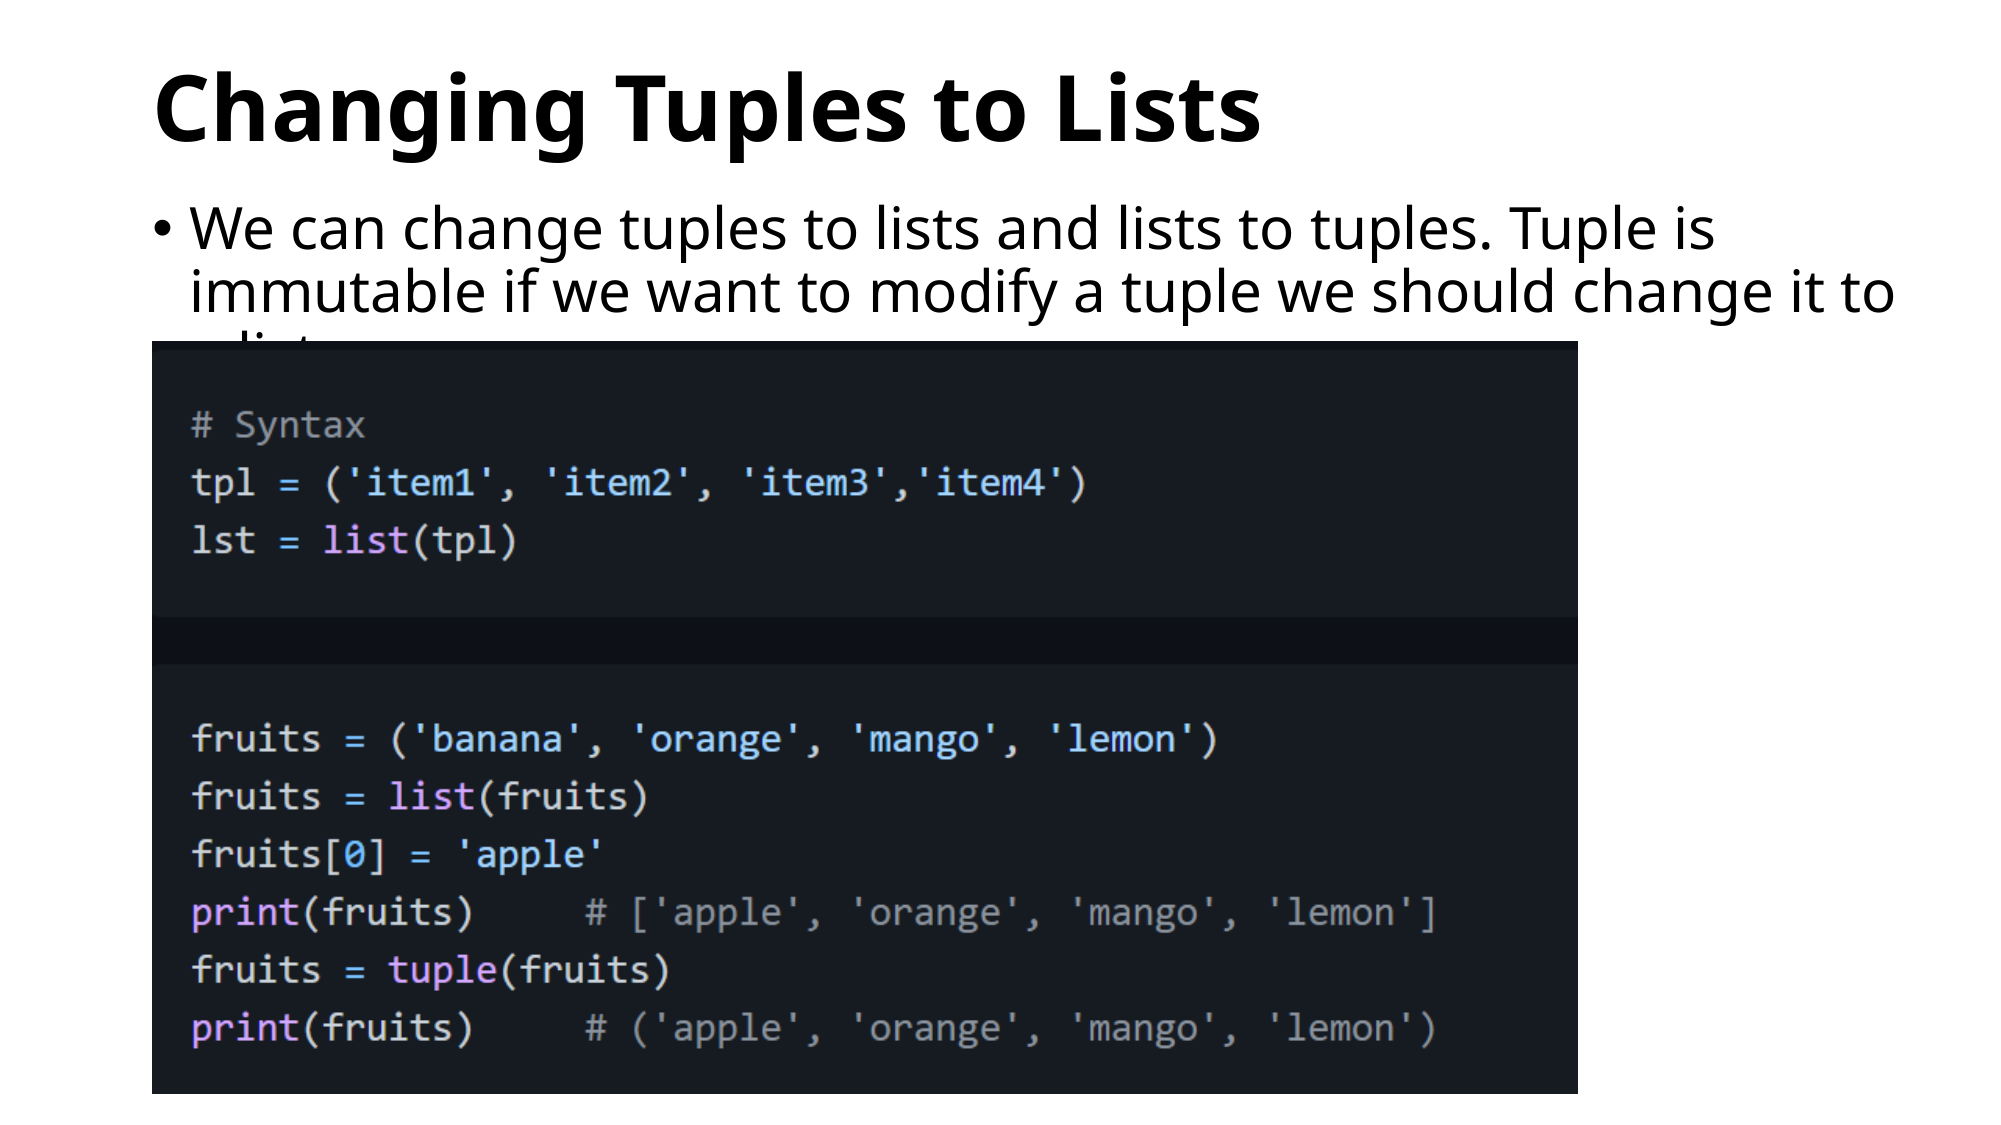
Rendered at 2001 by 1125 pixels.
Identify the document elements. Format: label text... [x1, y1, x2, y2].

list We can change tuples to lists and lists to tuples. Tuple is immutable if we want to modify a tuple we should change it to a list. [137, 191, 1939, 1094]
title Changing Tuples to Lists [137, 3, 1863, 191]
picture [152, 341, 1578, 1094]
